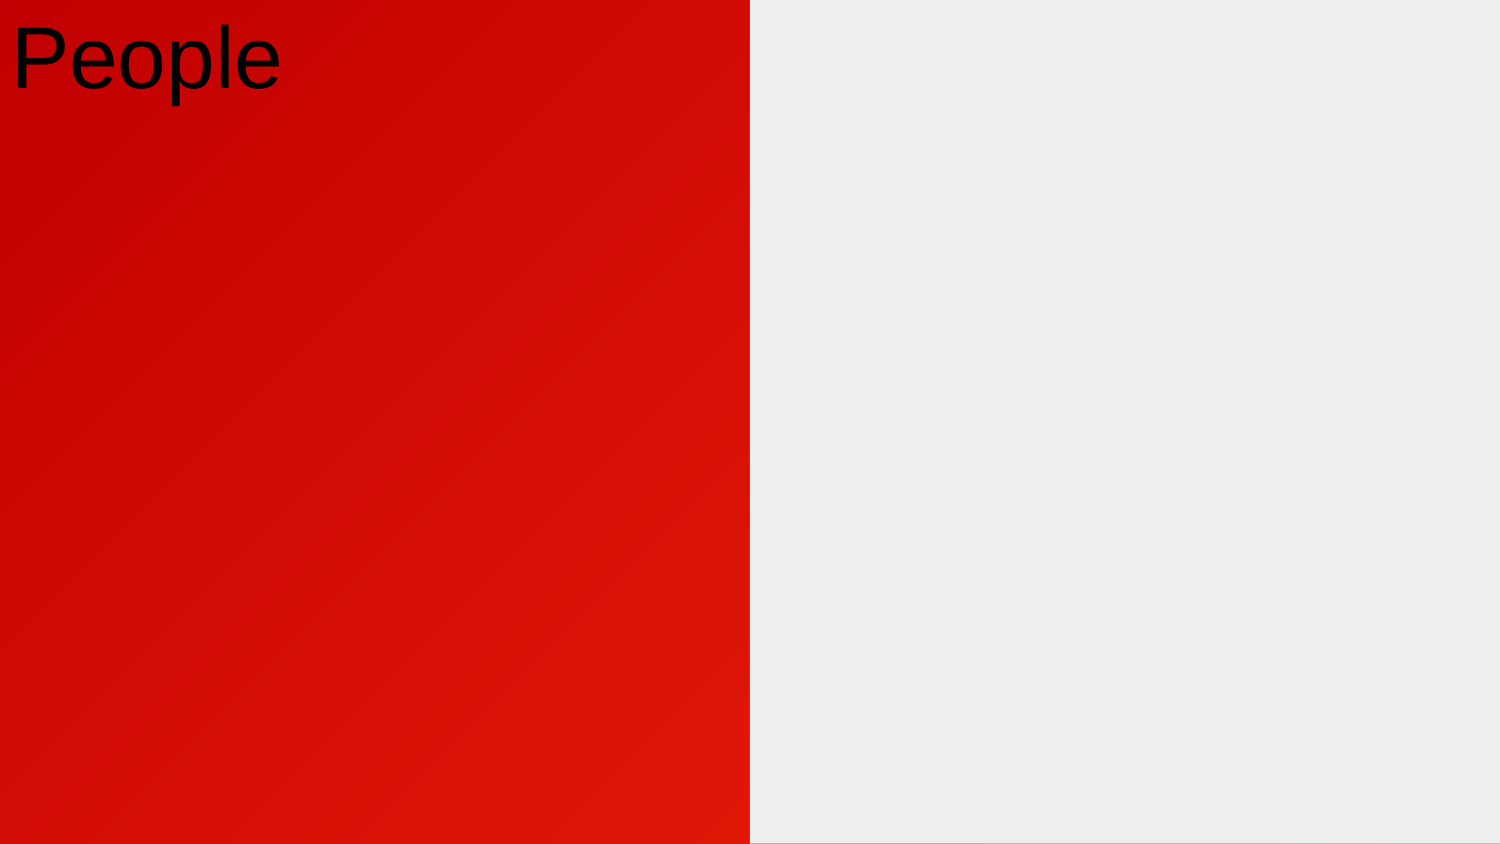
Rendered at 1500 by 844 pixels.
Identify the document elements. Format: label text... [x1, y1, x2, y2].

title People [0, 0, 480, 122]
